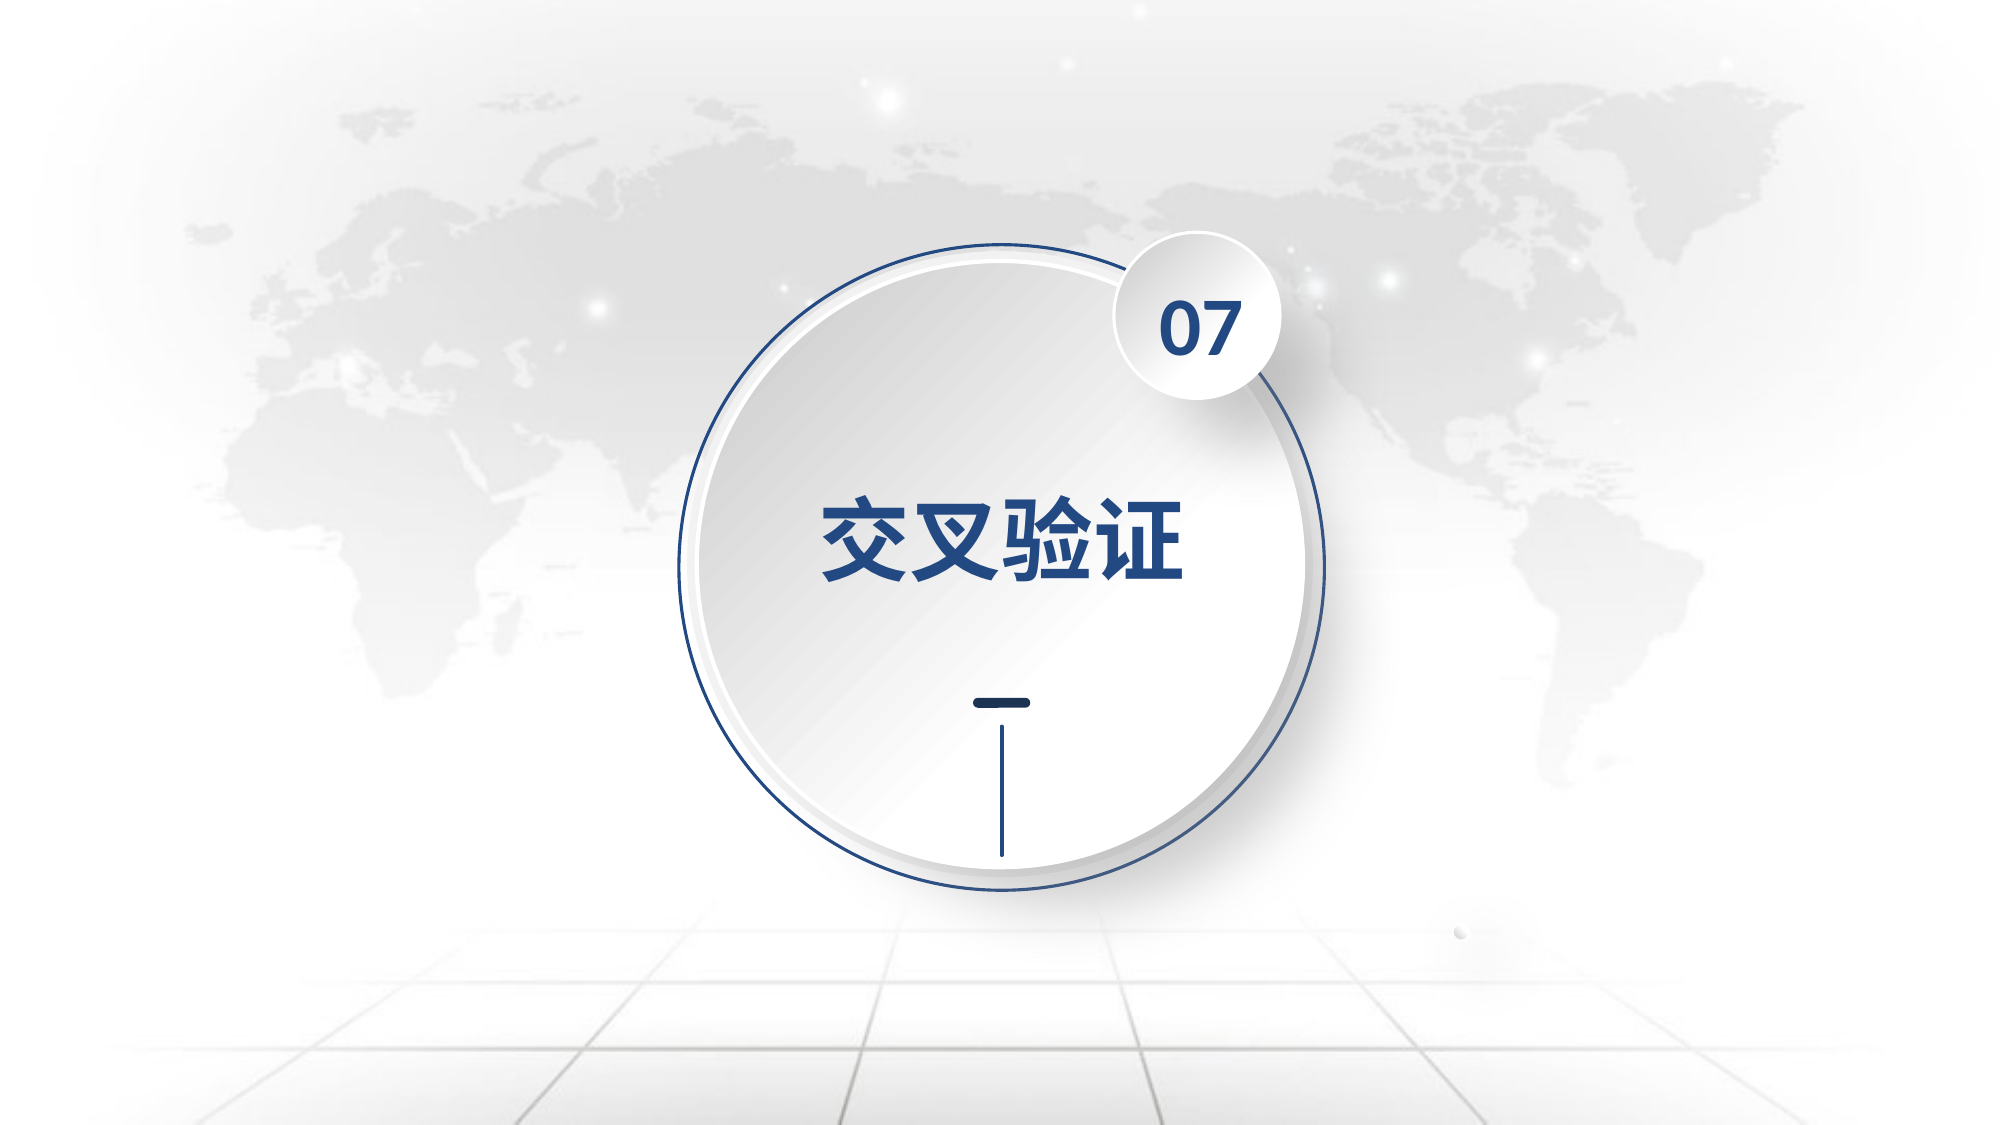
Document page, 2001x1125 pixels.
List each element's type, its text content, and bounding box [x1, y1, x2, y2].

text_box 07 [1144, 265, 1259, 380]
text_box [686, 250, 1123, 834]
text_box [1451, 922, 1472, 942]
text_box [1112, 231, 1282, 400]
picture [0, 0, 2001, 1125]
text_box 交叉验证 [710, 475, 1294, 600]
text_box [695, 259, 1305, 869]
text_box [677, 243, 1126, 863]
text_box [971, 696, 1032, 709]
